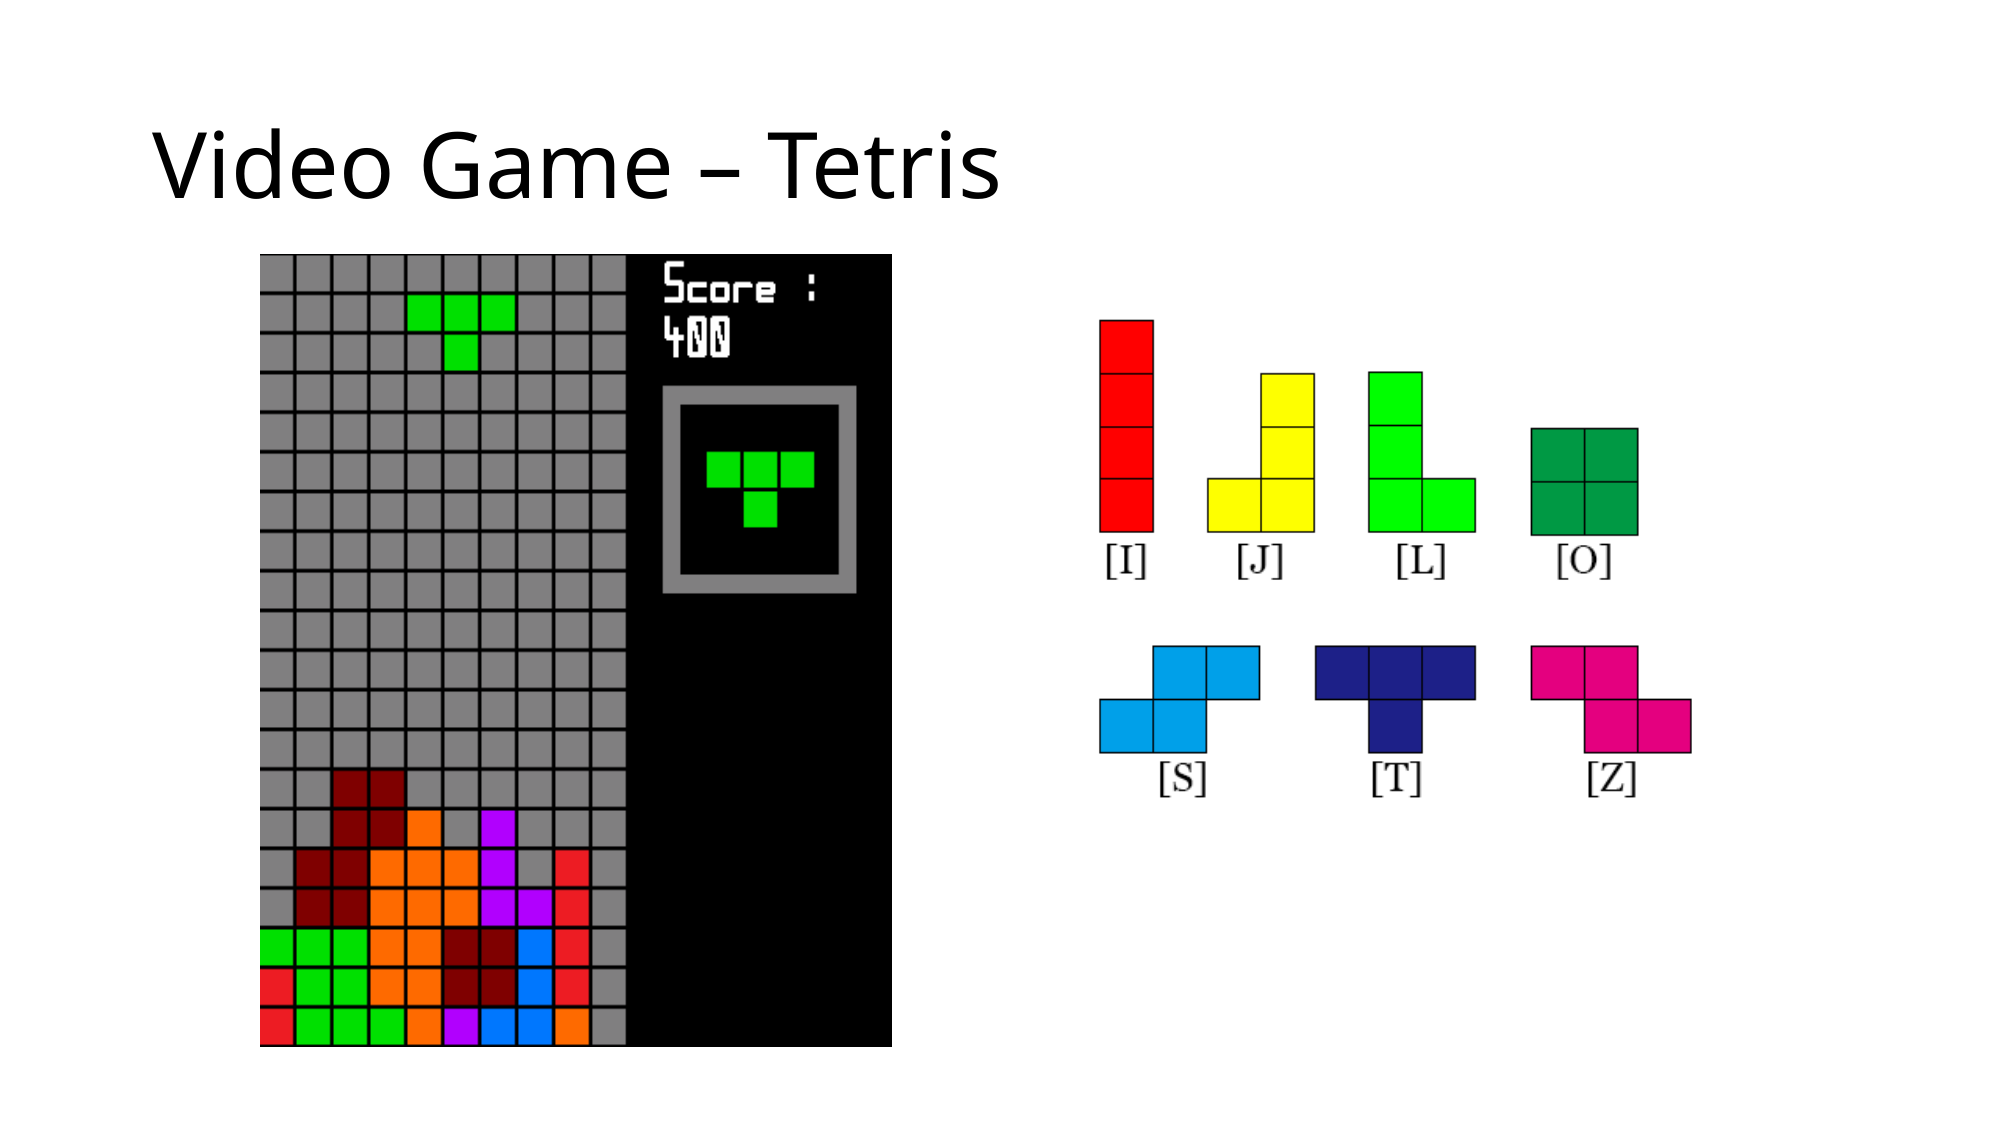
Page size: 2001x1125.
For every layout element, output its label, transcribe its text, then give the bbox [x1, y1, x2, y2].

picture [260, 254, 892, 1047]
picture [1037, 306, 1718, 818]
title Video Game – Tetris [137, 59, 1863, 278]
